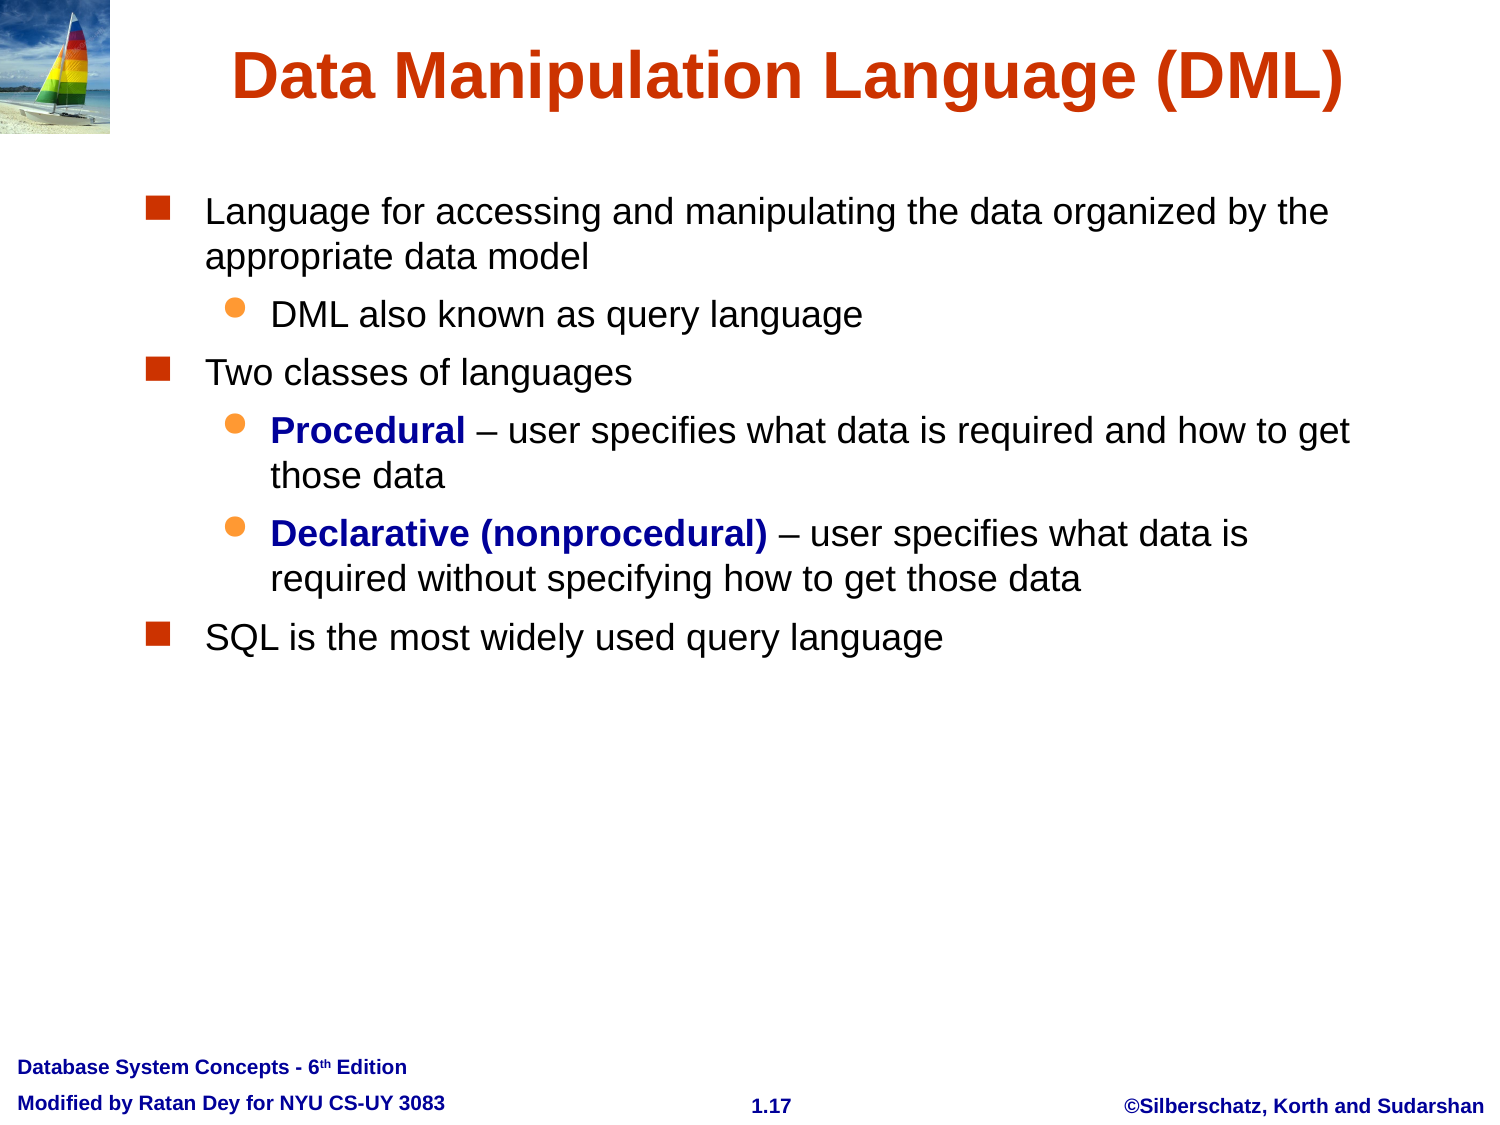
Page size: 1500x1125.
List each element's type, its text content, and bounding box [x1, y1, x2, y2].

picture [0, 0, 110, 134]
list Language for accessing and manipulating the data organized by the appropriate data model DML also known as query language Two classes of languages Procedural – user specifies what data is required and how to get those data Declarative (nonprocedural) – user specifies what data is required without specifying how to get those data SQL is the most widely used query language [133, 179, 1391, 985]
title Data Manipulation Language (DML) [125, 18, 1452, 120]
